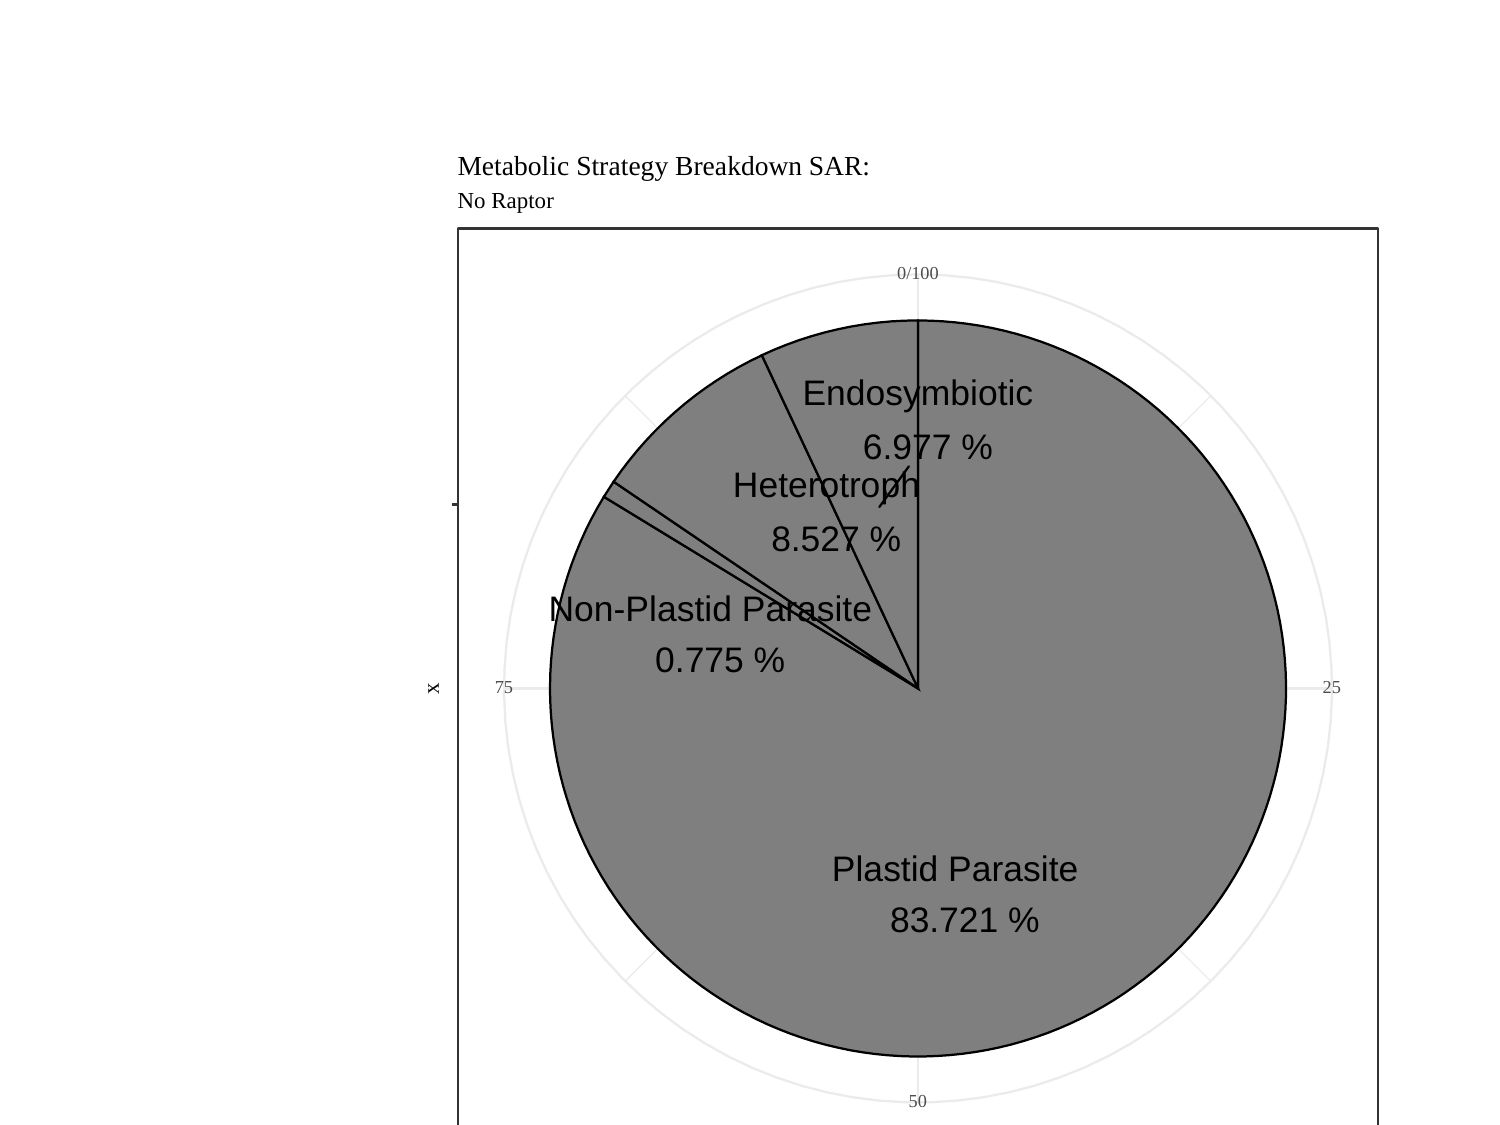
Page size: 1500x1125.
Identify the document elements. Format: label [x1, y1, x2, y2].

text_box [149, 149, 1500, 1125]
